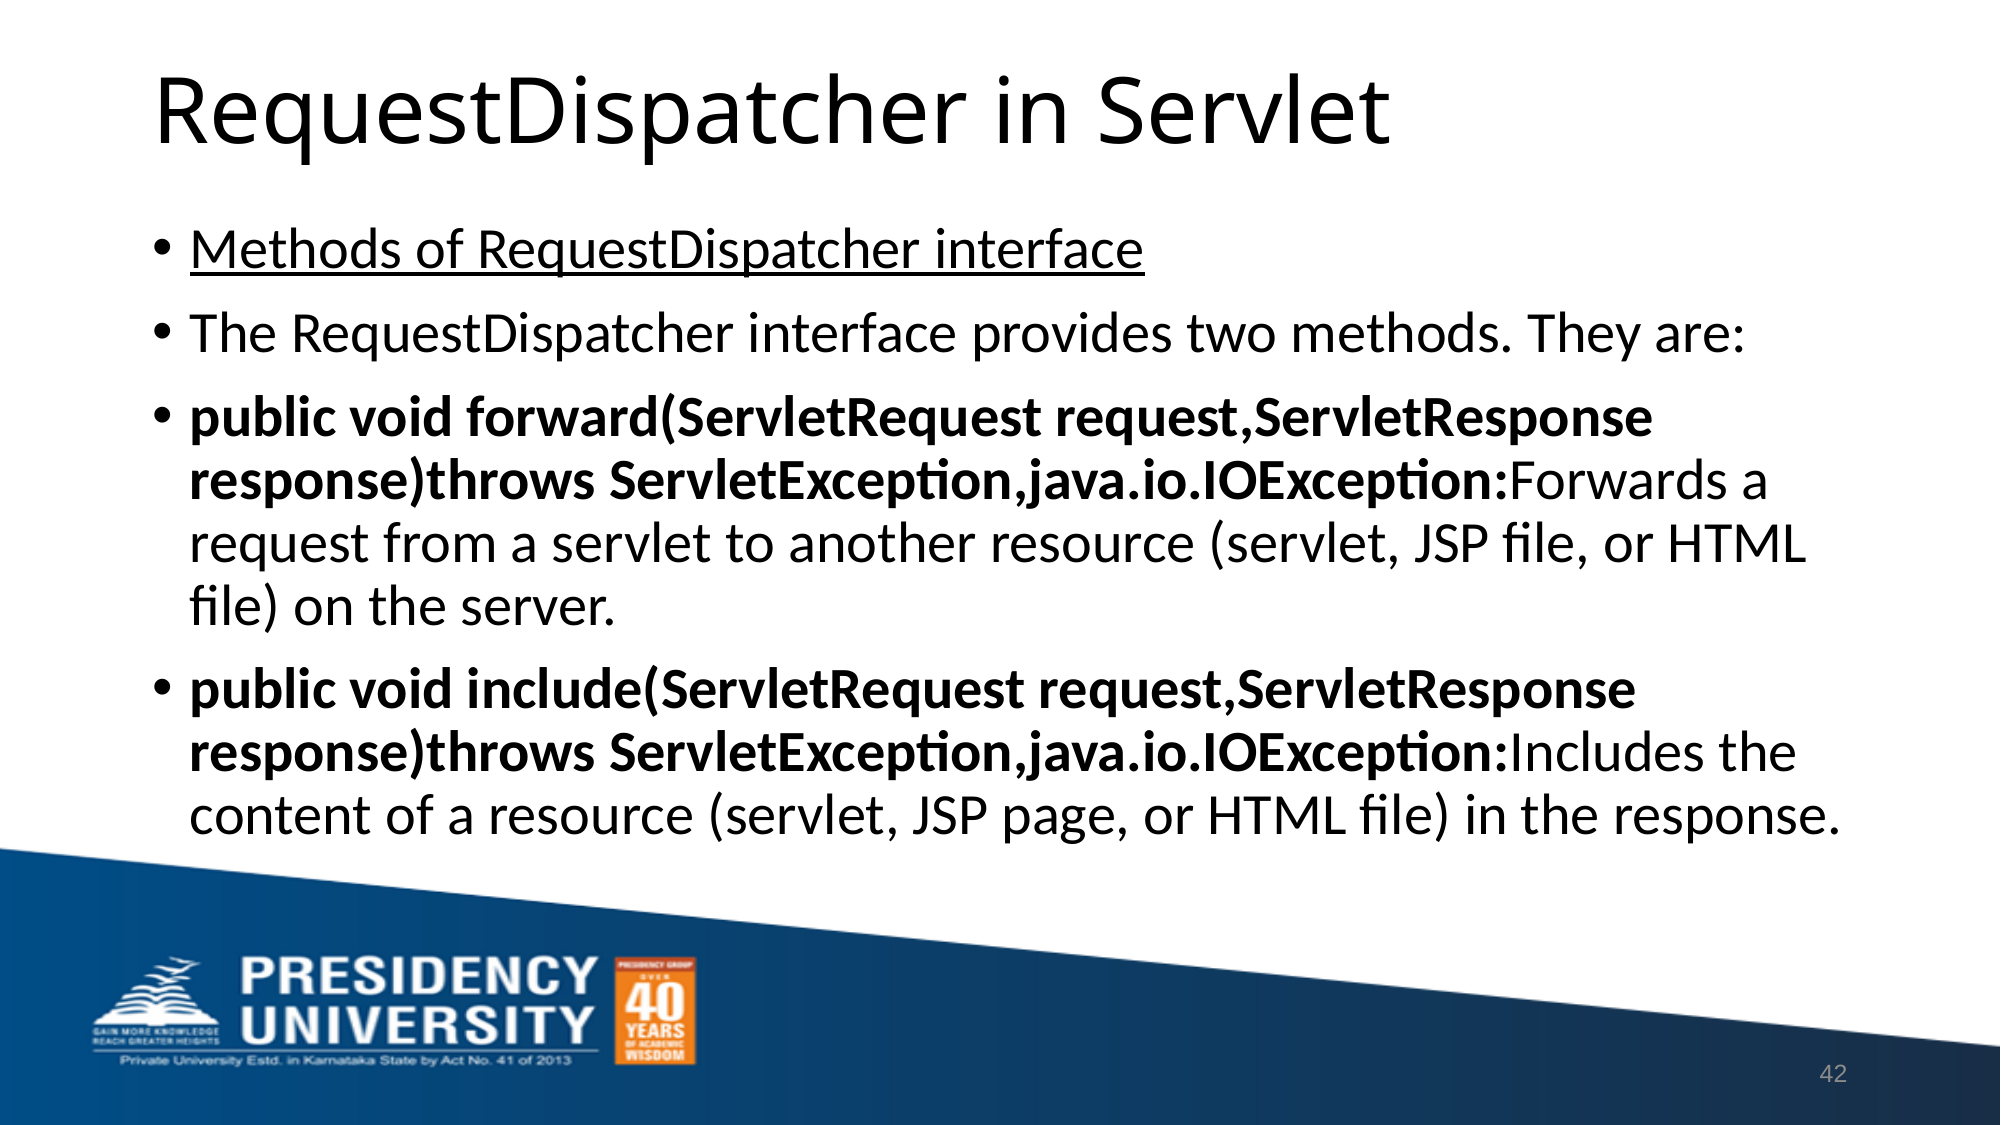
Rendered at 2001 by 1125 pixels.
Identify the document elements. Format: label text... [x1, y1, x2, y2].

slide_number 42 [1412, 1042, 1863, 1103]
picture [0, 845, 2000, 1125]
list Methods of RequestDispatcher interface The RequestDispatcher interface provides two methods. They are: public void forward(ServletRequest request,ServletResponse response)throws ServletException,java.io.IOException:Forwards a request from a servlet to another resource (servlet, JSP file, or HTML file) on the server. public void include(ServletRequest request,ServletResponse response)throws ServletException,java.io.IOException:Includes the content of a resource (servlet, JSP page, or HTML file) in the response. [137, 210, 1863, 1014]
title RequestDispatcher in Servlet [137, 59, 1863, 210]
